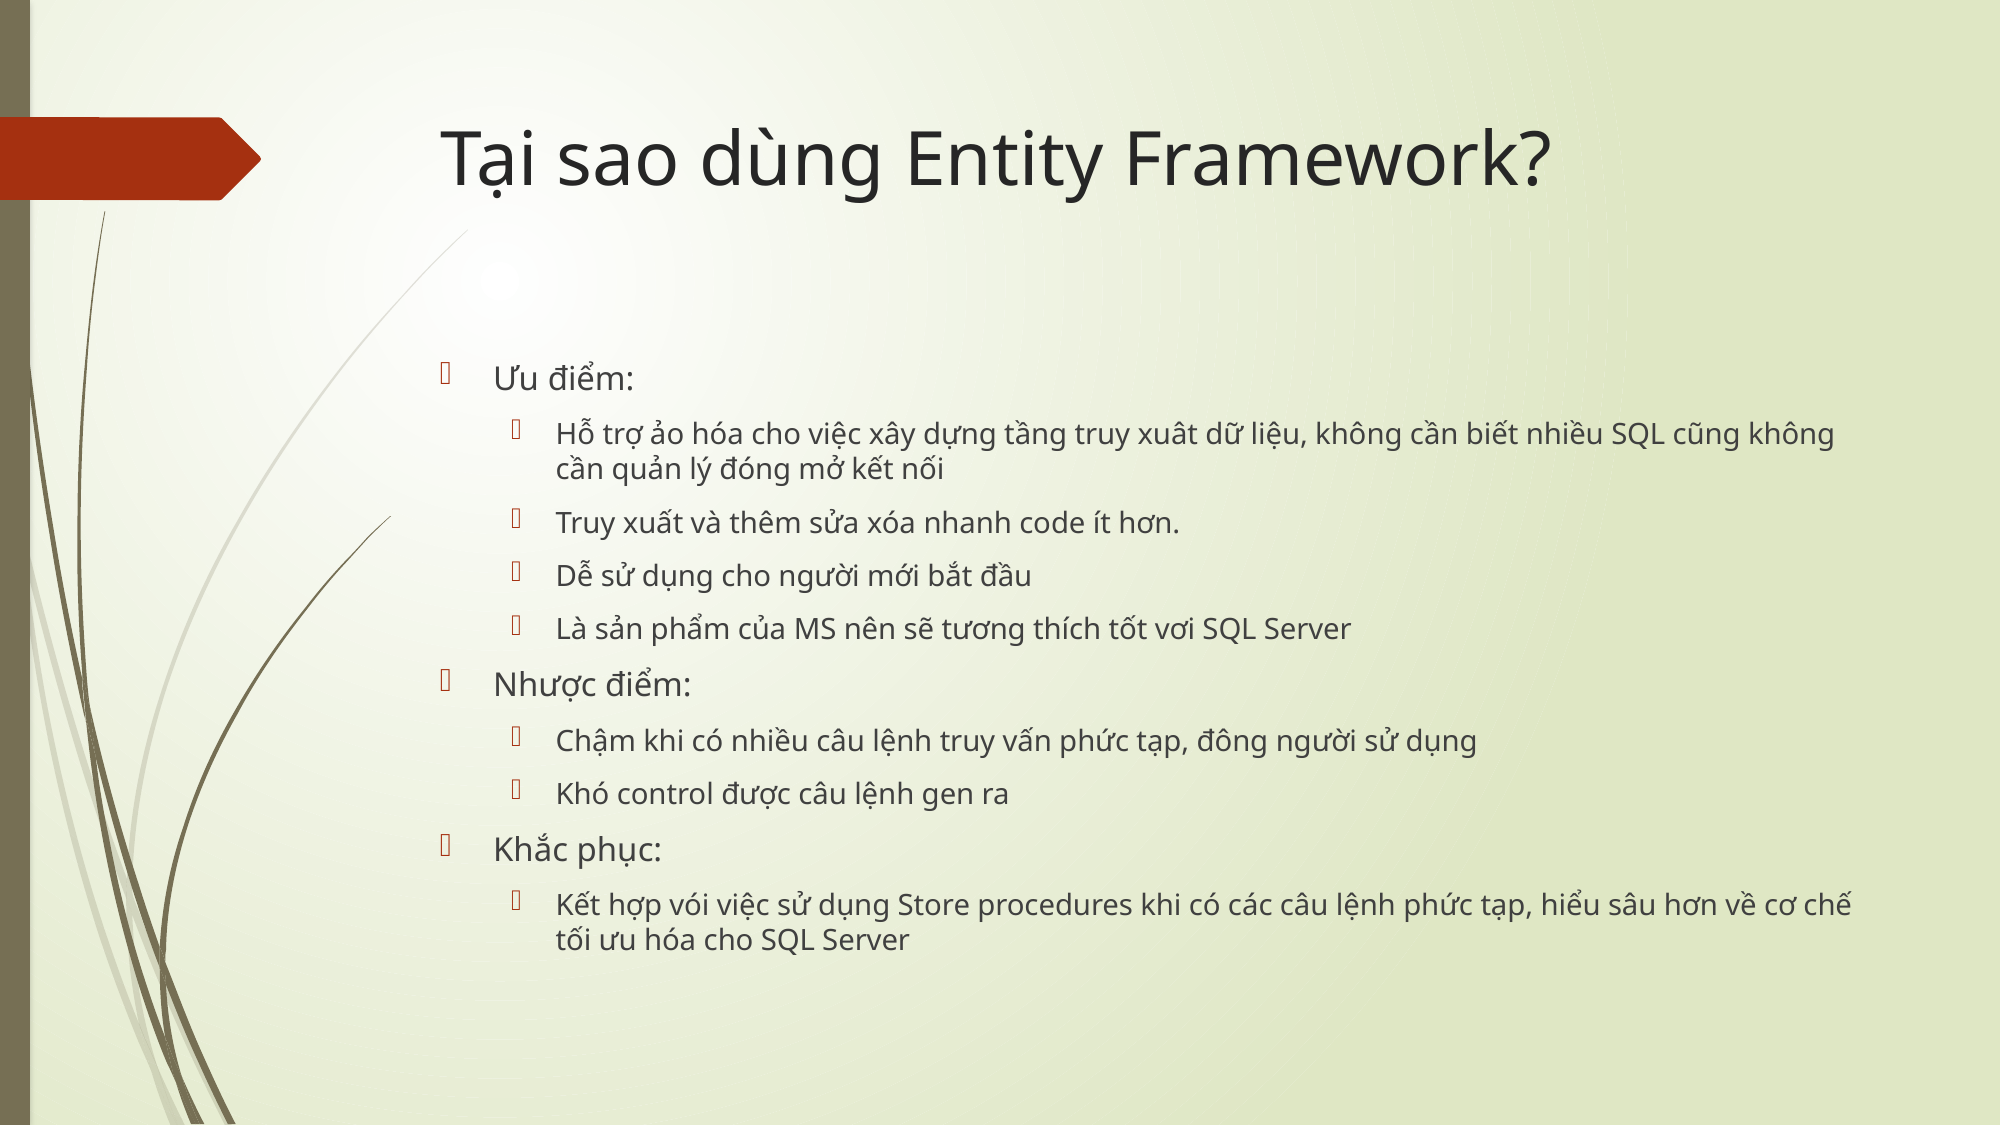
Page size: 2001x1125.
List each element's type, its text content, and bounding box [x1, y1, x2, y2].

title Tại sao dùng Entity Framework? [425, 102, 1888, 313]
list Ưu điểm: Hỗ trợ ảo hóa cho việc xây dựng tầng truy xuât dữ liệu, không cần biết nhiều SQL cũng không cần quản lý đóng mở kết nối Truy xuất và thêm sửa xóa nhanh code ít hơn. Dễ sử dụng cho người mới bắt đầu Là sản phẩm của MS nên sẽ tương thích tốt vơi SQL Server Nhược điểm: Chậm khi có nhiều câu lệnh truy vấn phức tạp, đông người sử dụng Khó control được câu lệnh gen ra Khắc phục: Kết hợp vói việc sử dụng Store procedures khi có các câu lệnh phức tạp, hiểu sâu hơn về cơ chế tối ưu hóa cho SQL Server [424, 350, 1888, 970]
